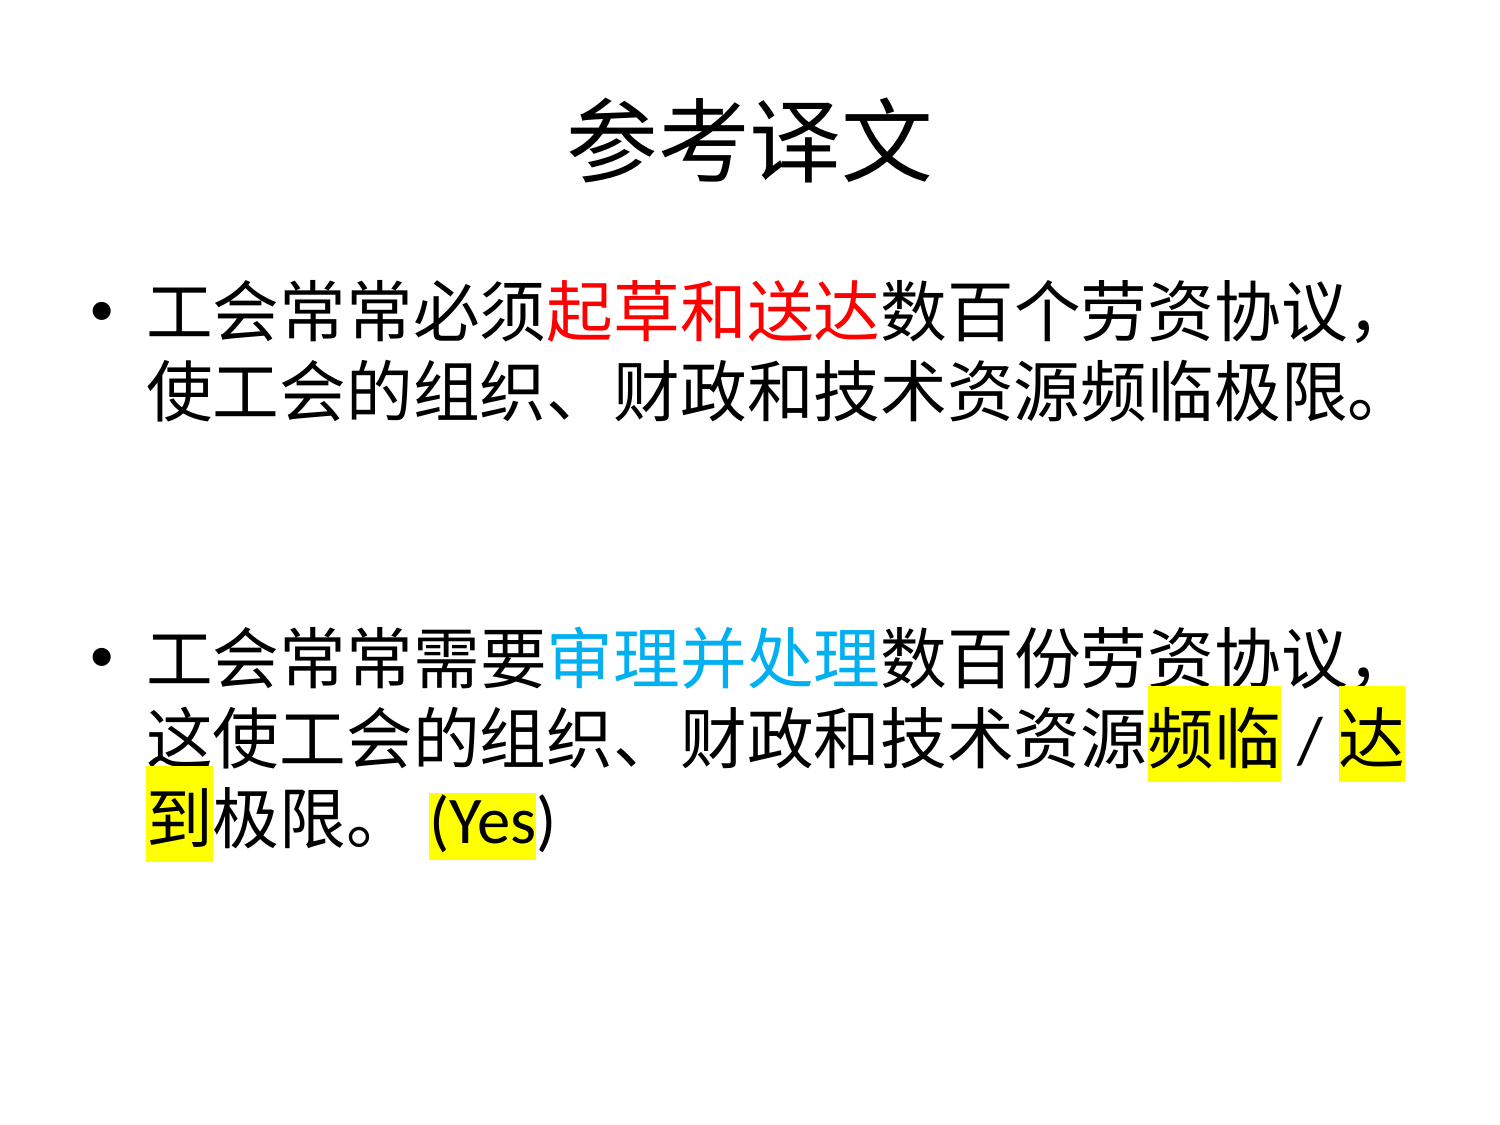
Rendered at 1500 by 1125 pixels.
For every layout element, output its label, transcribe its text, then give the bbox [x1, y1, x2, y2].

list 工会常常必须起草和送达数百个劳资协议，使工会的组织、财政和技术资源频临极限。 工会常常需要审理并处理数百份劳资协议，这使工会的组织、财政和技术资源频临/达到极限。(Yes) [75, 262, 1425, 1005]
title 参考译文 [75, 45, 1425, 233]
